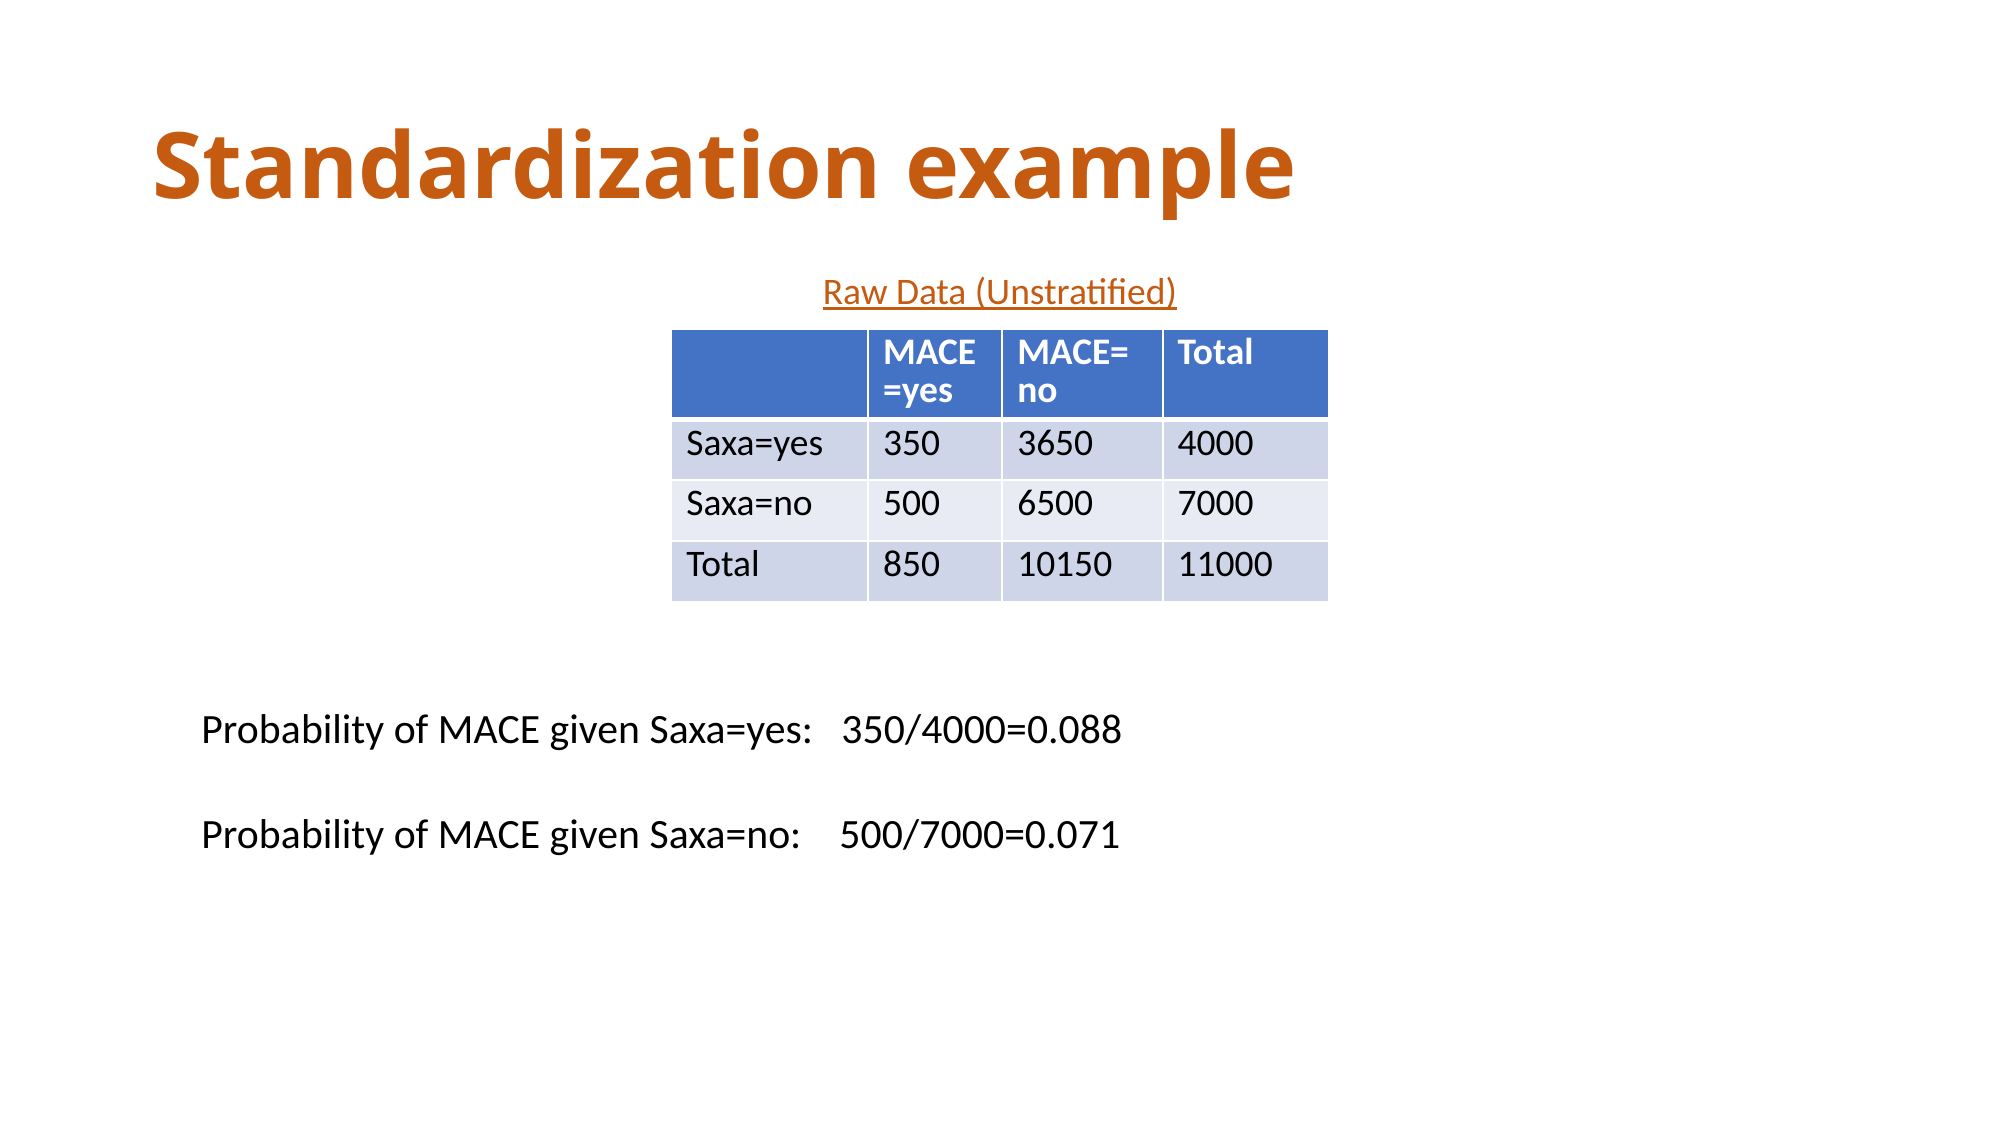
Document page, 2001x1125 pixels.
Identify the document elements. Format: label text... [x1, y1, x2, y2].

table_header [672, 330, 867, 417]
table_cell 6500 [1003, 481, 1162, 540]
text_box Raw Data (Unstratified) [671, 259, 1329, 320]
table_cell 3650 [1003, 422, 1162, 479]
table_cell 500 [869, 481, 1001, 540]
text_box Probability of MACE given Saxa=yes: 350/4000=0.088 [186, 694, 2000, 760]
table_cell 11000 [1164, 542, 1328, 601]
table_cell 850 [869, 542, 1001, 601]
table_header Total [1164, 330, 1328, 417]
table_cell 10150 [1003, 542, 1162, 601]
text_box Probability of MACE given Saxa=no: 500/7000=0.071 [186, 799, 2000, 865]
table_cell Saxa=no [672, 481, 867, 540]
title Standardization example [137, 59, 1863, 278]
table_cell 4000 [1164, 422, 1328, 479]
table_header MACE=no [1003, 330, 1162, 417]
table_cell Total [672, 542, 867, 601]
table_cell 7000 [1164, 481, 1328, 540]
table_header MACE=yes [869, 330, 1001, 417]
table_cell Saxa=yes [672, 422, 867, 479]
table_cell 350 [869, 422, 1001, 479]
